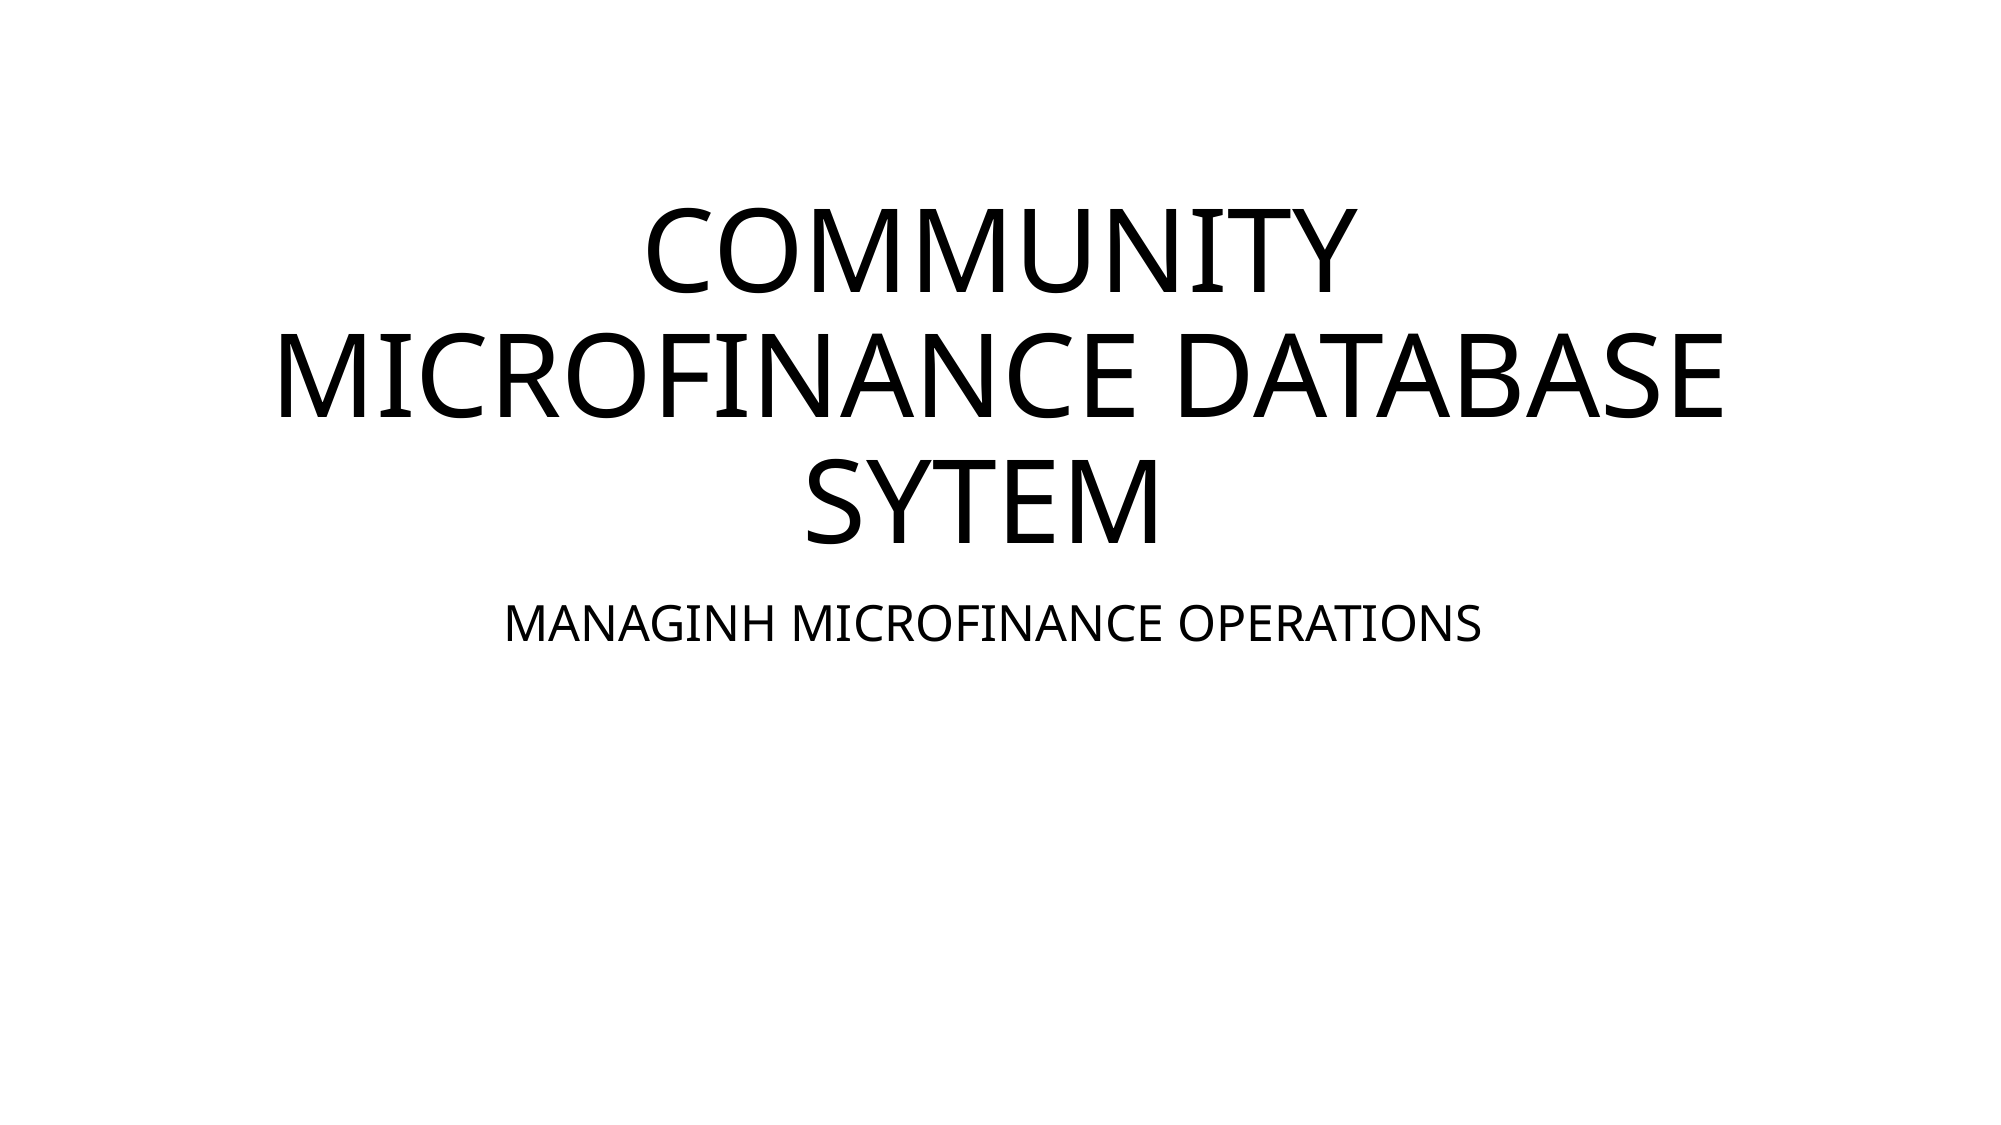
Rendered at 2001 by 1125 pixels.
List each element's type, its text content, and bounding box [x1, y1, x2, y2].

subtitle MANAGINH MICROFINANCE OPERATIONS [249, 590, 1750, 863]
title COMMUNITY MICROFINANCE DATABASE SYTEM [249, 184, 1750, 576]
